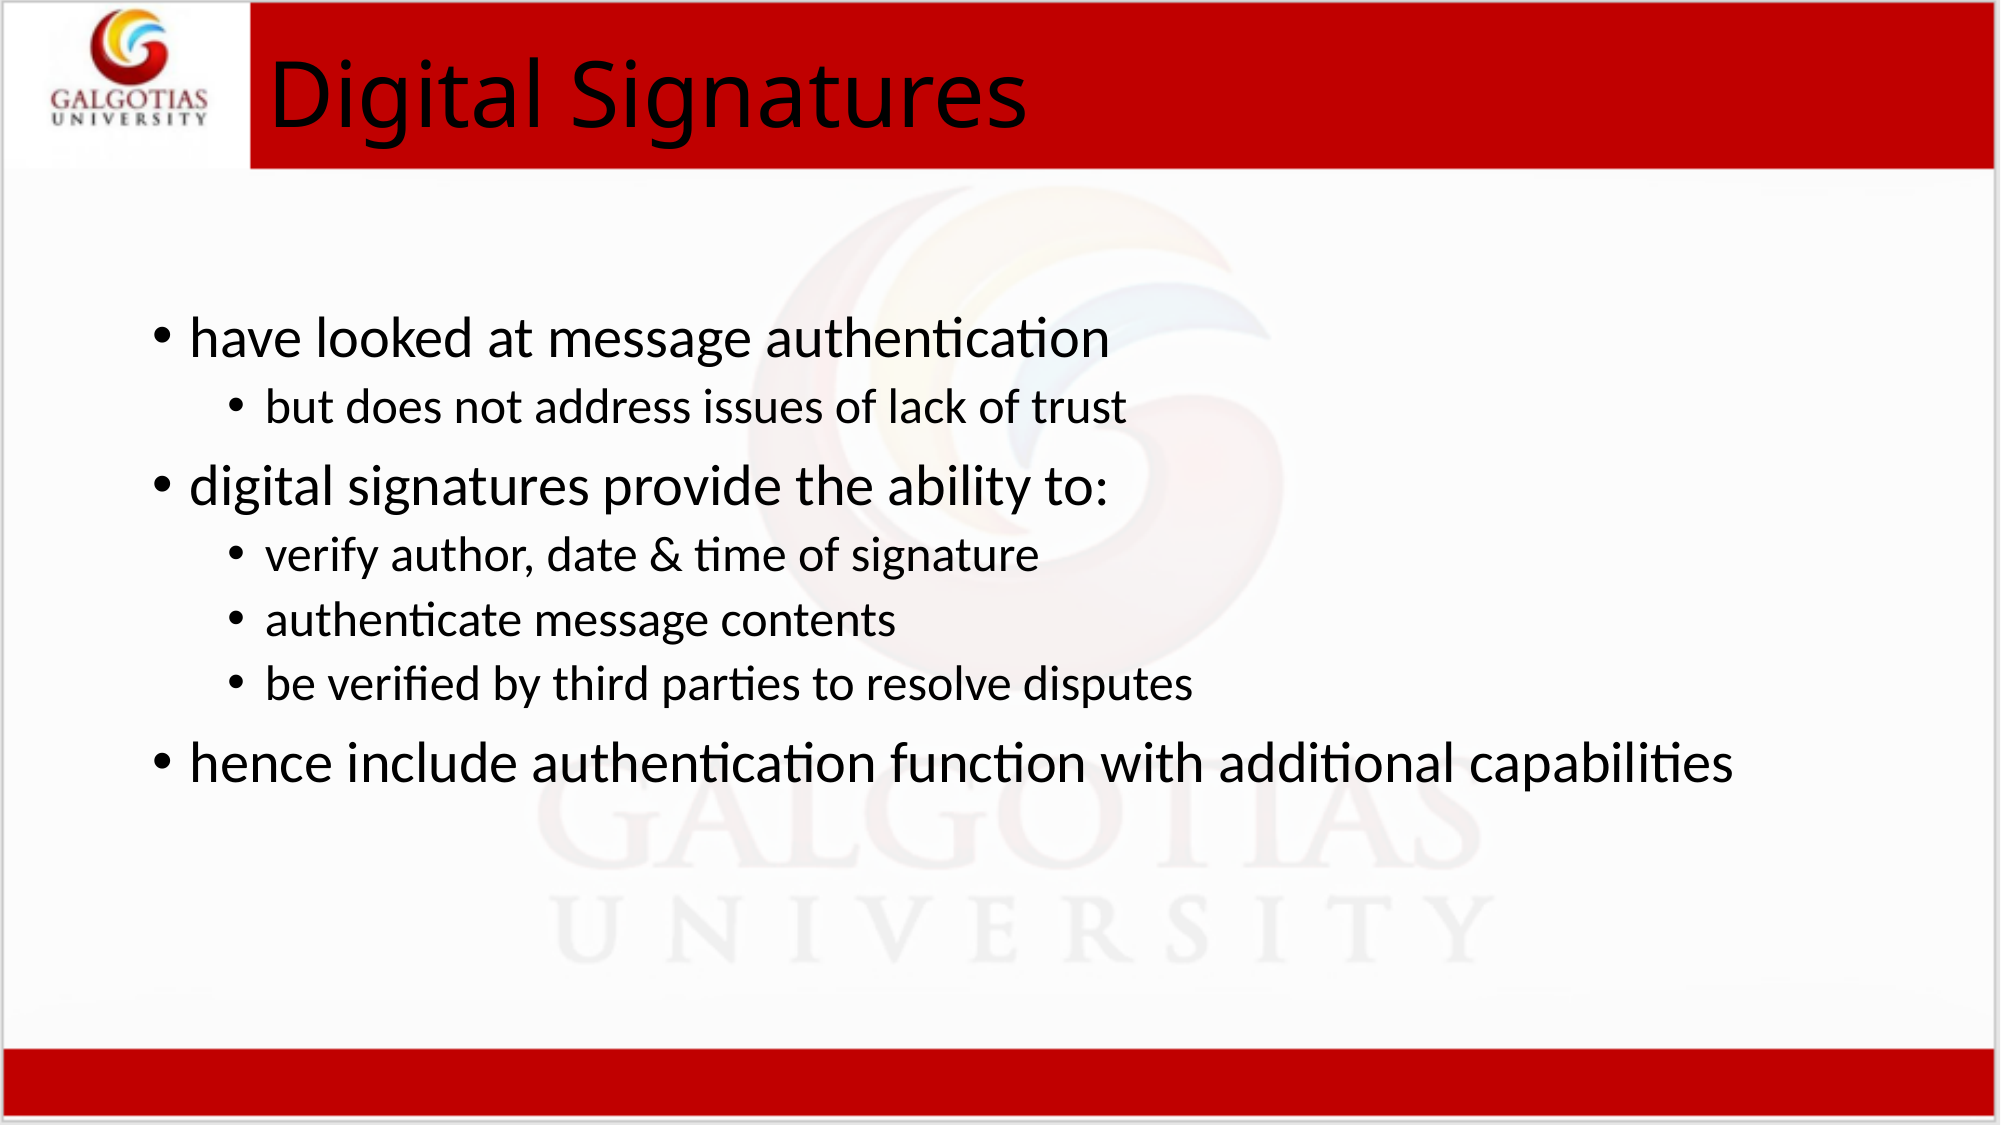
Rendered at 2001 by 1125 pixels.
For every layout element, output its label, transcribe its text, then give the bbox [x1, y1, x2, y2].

list have looked at message authentication but does not address issues of lack of trust digital signatures provide the ability to: verify author, date & time of signature authenticate message contents be verified by third parties to resolve disputes hence include authentication function with additional capabilities [137, 299, 1863, 1014]
picture [0, 0, 2001, 1125]
title Digital Signatures [252, 0, 1978, 207]
